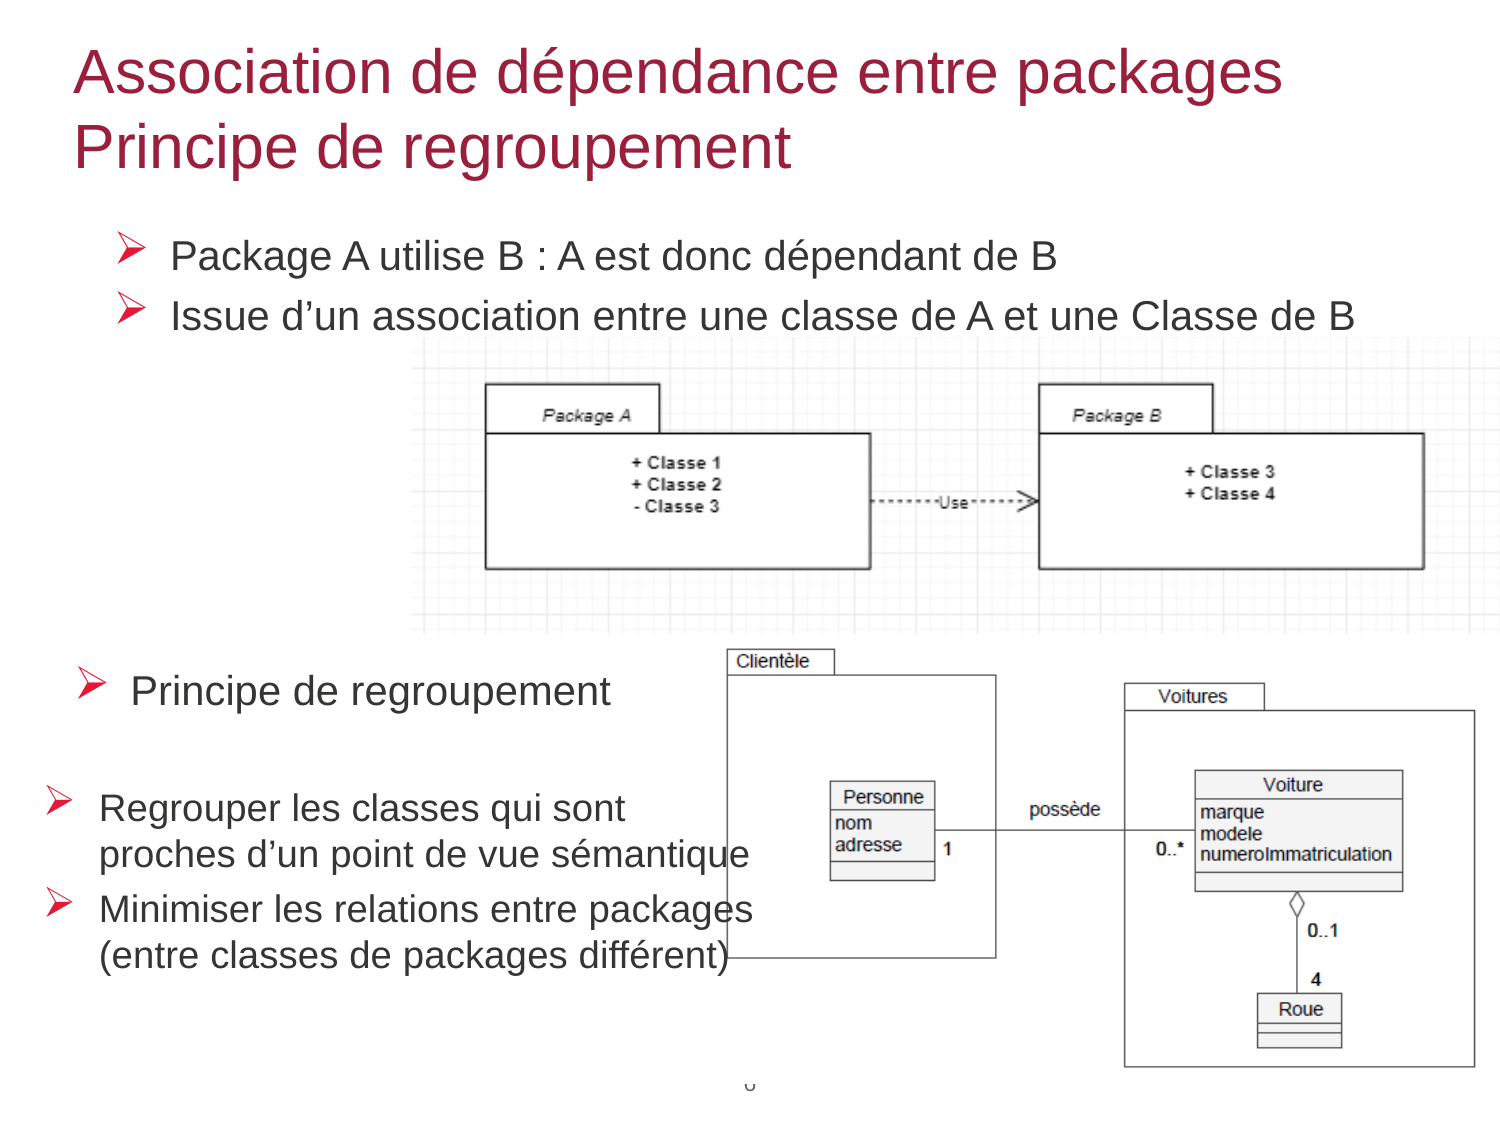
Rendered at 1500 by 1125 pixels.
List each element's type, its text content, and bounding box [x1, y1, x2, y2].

picture [720, 642, 1489, 1084]
text_box Regrouper les classes qui sont proches d’un point de vue sémantique Minimiser les relations entre packages (entre classes de packages différent) [0, 727, 715, 1062]
list Package A utilise B : A est donc dépendant de B Issue d’un association entre une classe de A et une Classe de B [70, 167, 1462, 372]
title Association de dépendance entre packages Principe de regroupement [73, 30, 1425, 167]
picture [411, 336, 1500, 634]
text_box Principe de regroupement [74, 663, 715, 727]
slide_number 6 [686, 1068, 814, 1109]
